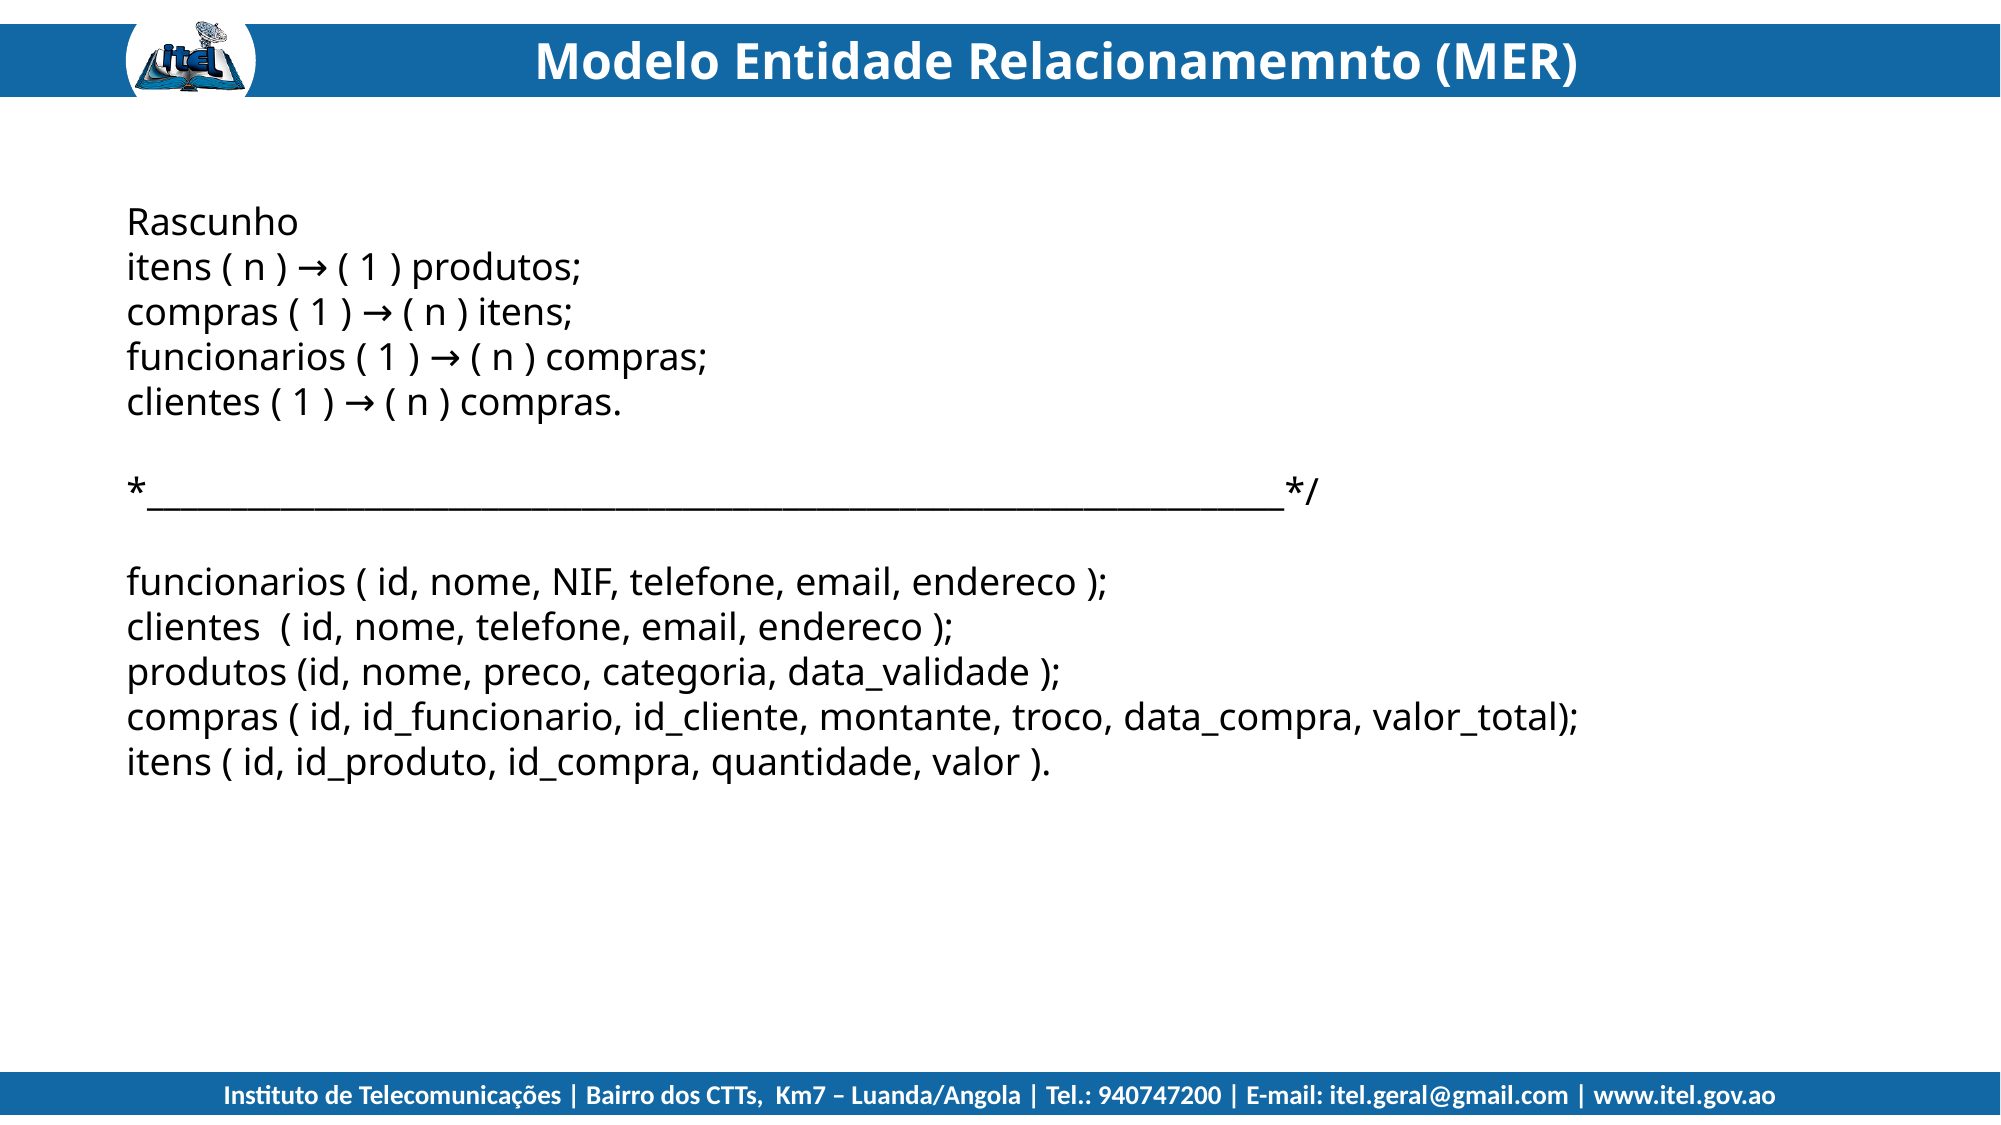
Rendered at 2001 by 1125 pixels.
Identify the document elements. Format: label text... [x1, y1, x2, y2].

text_box Modelo Entidade Relacionamemnto (MER) [499, 21, 1614, 97]
picture [129, 8, 253, 114]
text_box Rascunho itens ( n ) → ( 1 ) produtos; compras ( 1 ) → ( n ) itens; funcionarios ( 1 ) → ( n ) compras; clientes ( 1 ) → ( n ) compras. *____________________________________________________________________*/ funcionarios ( id, nome, NIF, telefone, email, endereco ); clientes ( id, nome, telefone, email, endereco ); produtos (id, nome, preco, categoria, data_validade ); compras ( id, id_funcionario, id_cliente, montante, troco, data_compra, valor_total); itens ( id, id_produto, id_compra, quantidade, valor ). [111, 190, 1888, 934]
